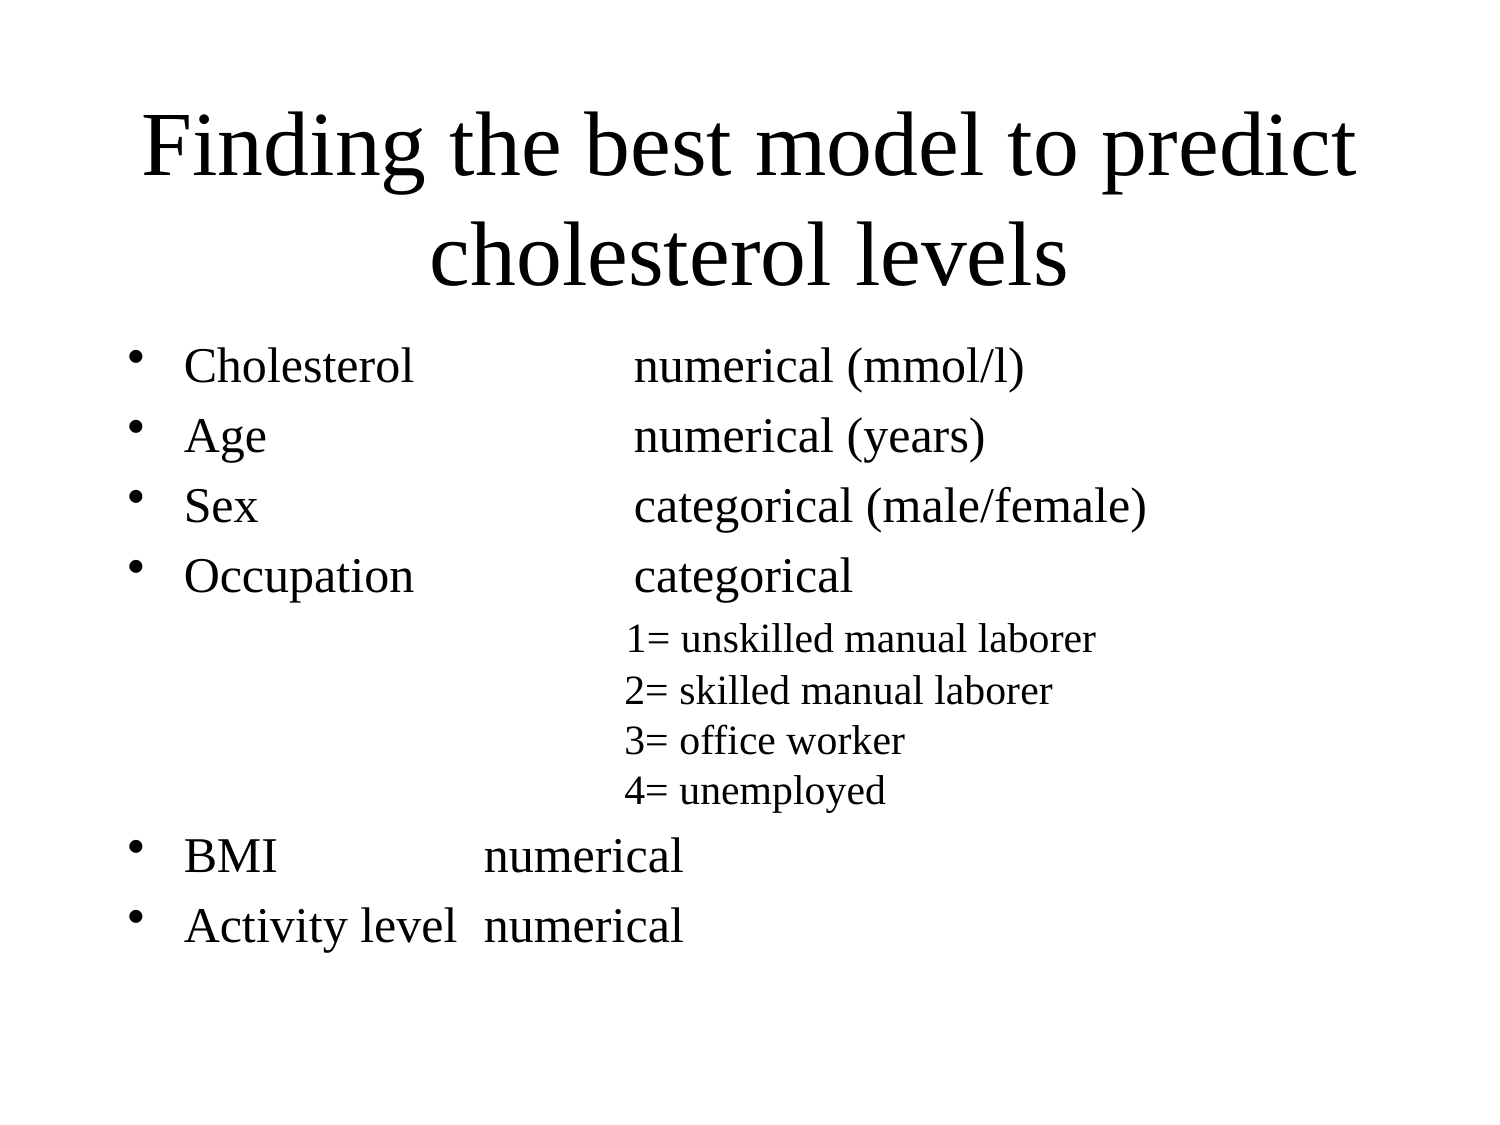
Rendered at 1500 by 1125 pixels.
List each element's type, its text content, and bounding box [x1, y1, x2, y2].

list Cholesterol numerical (mmol/l) Age numerical (years) Sex categorical (male/female) Occupation categorical 1= unskilled manual laborer 2= skilled manual laborer 3= office worker 4= unemployed BMI numerical Activity level numerical [112, 324, 1388, 1000]
title Finding the best model to predict cholesterol levels [112, 99, 1388, 288]
